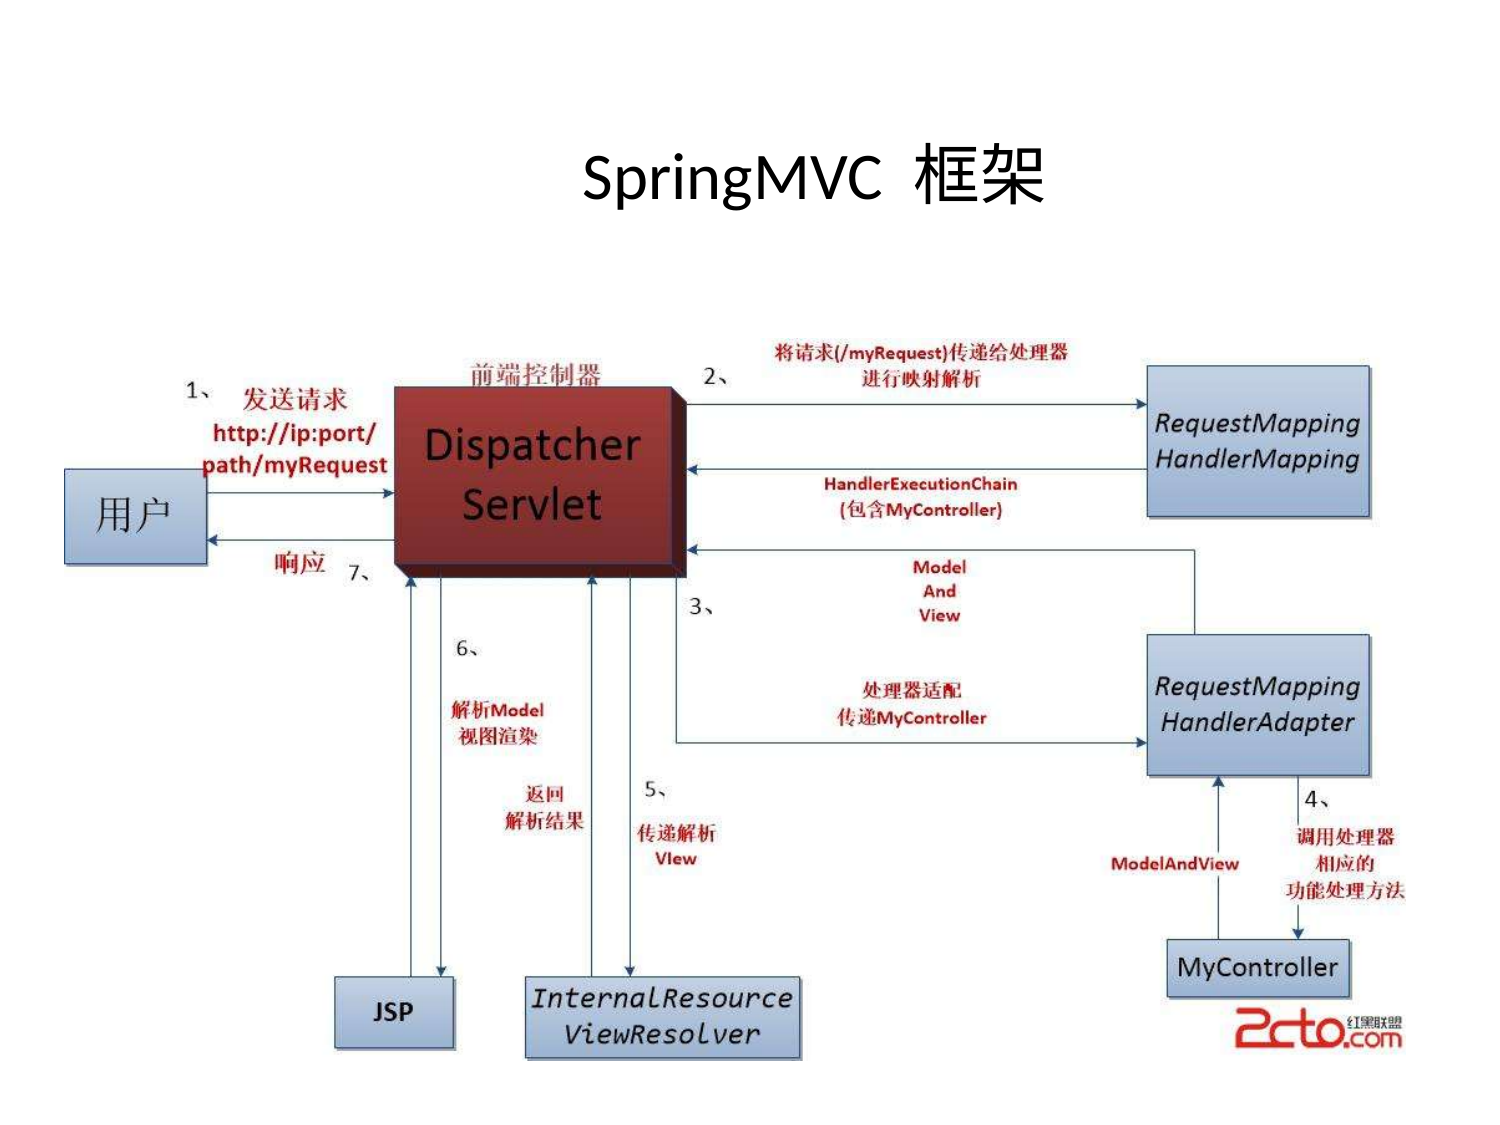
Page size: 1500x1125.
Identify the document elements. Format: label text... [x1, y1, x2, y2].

text_box SpringMVC 框架 [567, 125, 1063, 221]
picture [64, 337, 1406, 1062]
